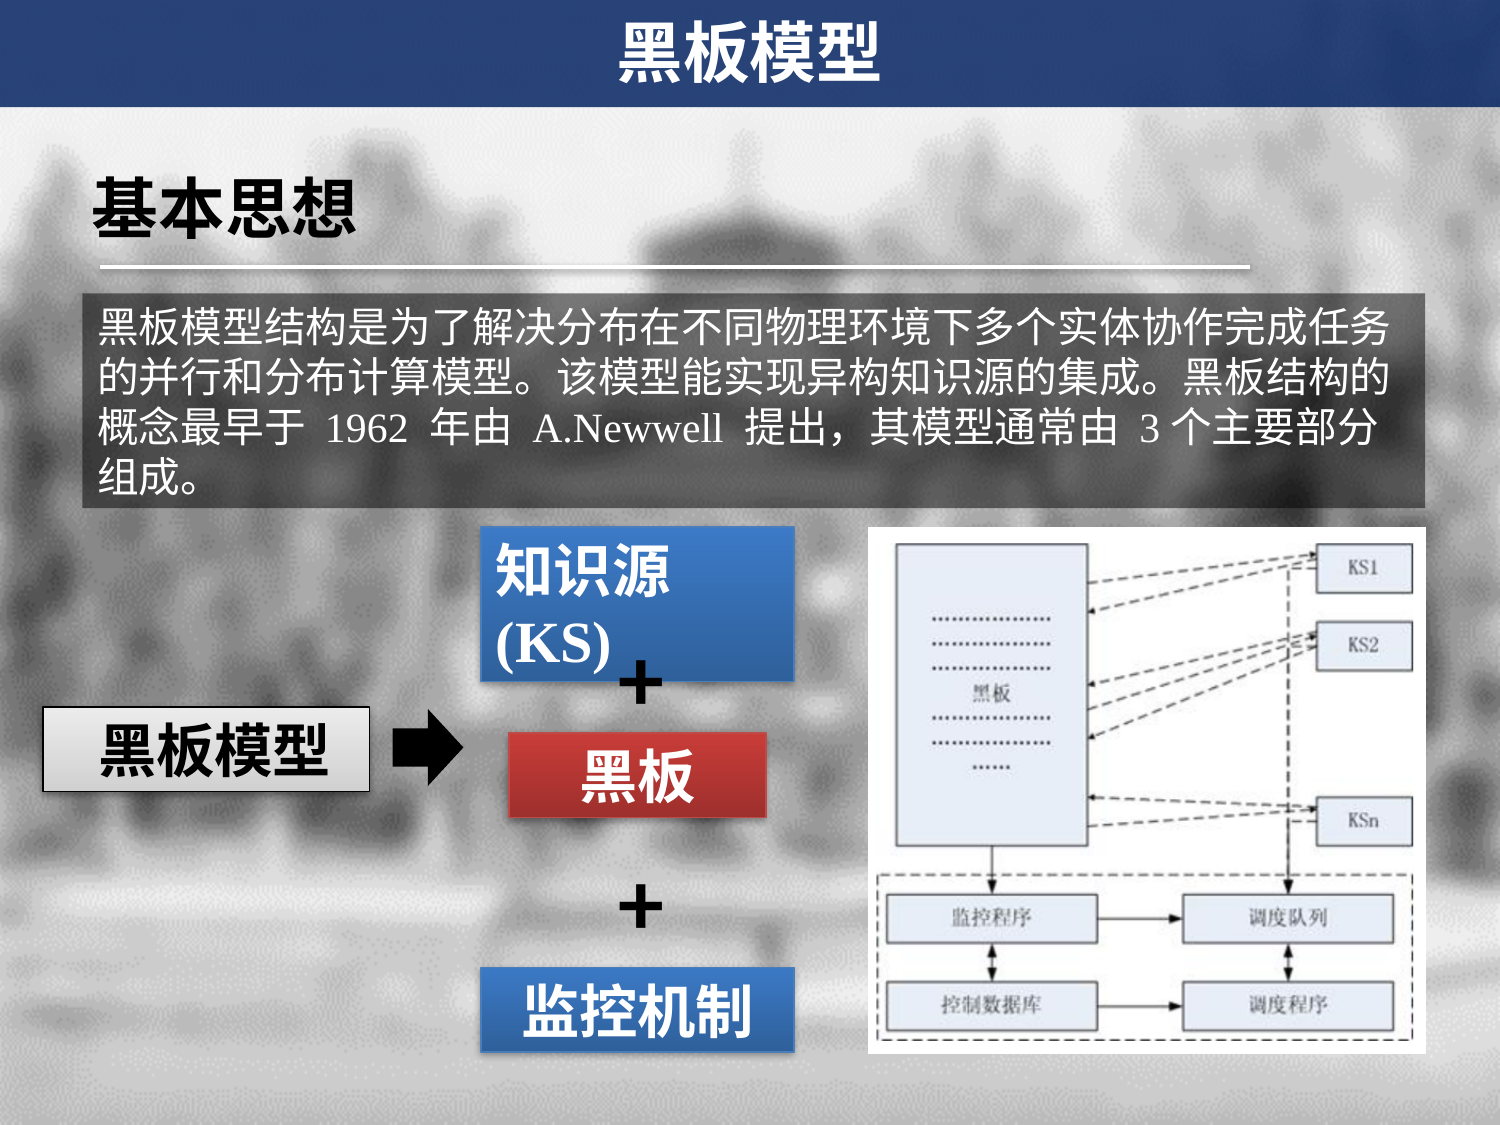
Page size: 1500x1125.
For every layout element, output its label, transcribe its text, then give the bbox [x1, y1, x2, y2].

text_box + [603, 836, 679, 962]
text_box 黑板模型结构是为了解决分布在不同物理环境下多个实体协作完成任务的并行和分布计算模型。该模型能实现异构知识源的集成。黑板结构的概念最早于 1962 年由 A.Newwell 提出，其模型通常由 3个主要部分组成。 [82, 293, 1426, 509]
text_box 监控机制 [480, 967, 795, 1053]
text_box 黑板模型 [0, 0, 1500, 109]
text_box [392, 709, 464, 786]
text_box + [603, 612, 679, 738]
picture [0, 109, 1500, 1125]
text_box 基本思想 [76, 159, 987, 255]
text_box 知识源(KS) [480, 526, 795, 682]
text_box 黑板 [508, 732, 767, 818]
text_box 黑板模型 [42, 706, 370, 792]
